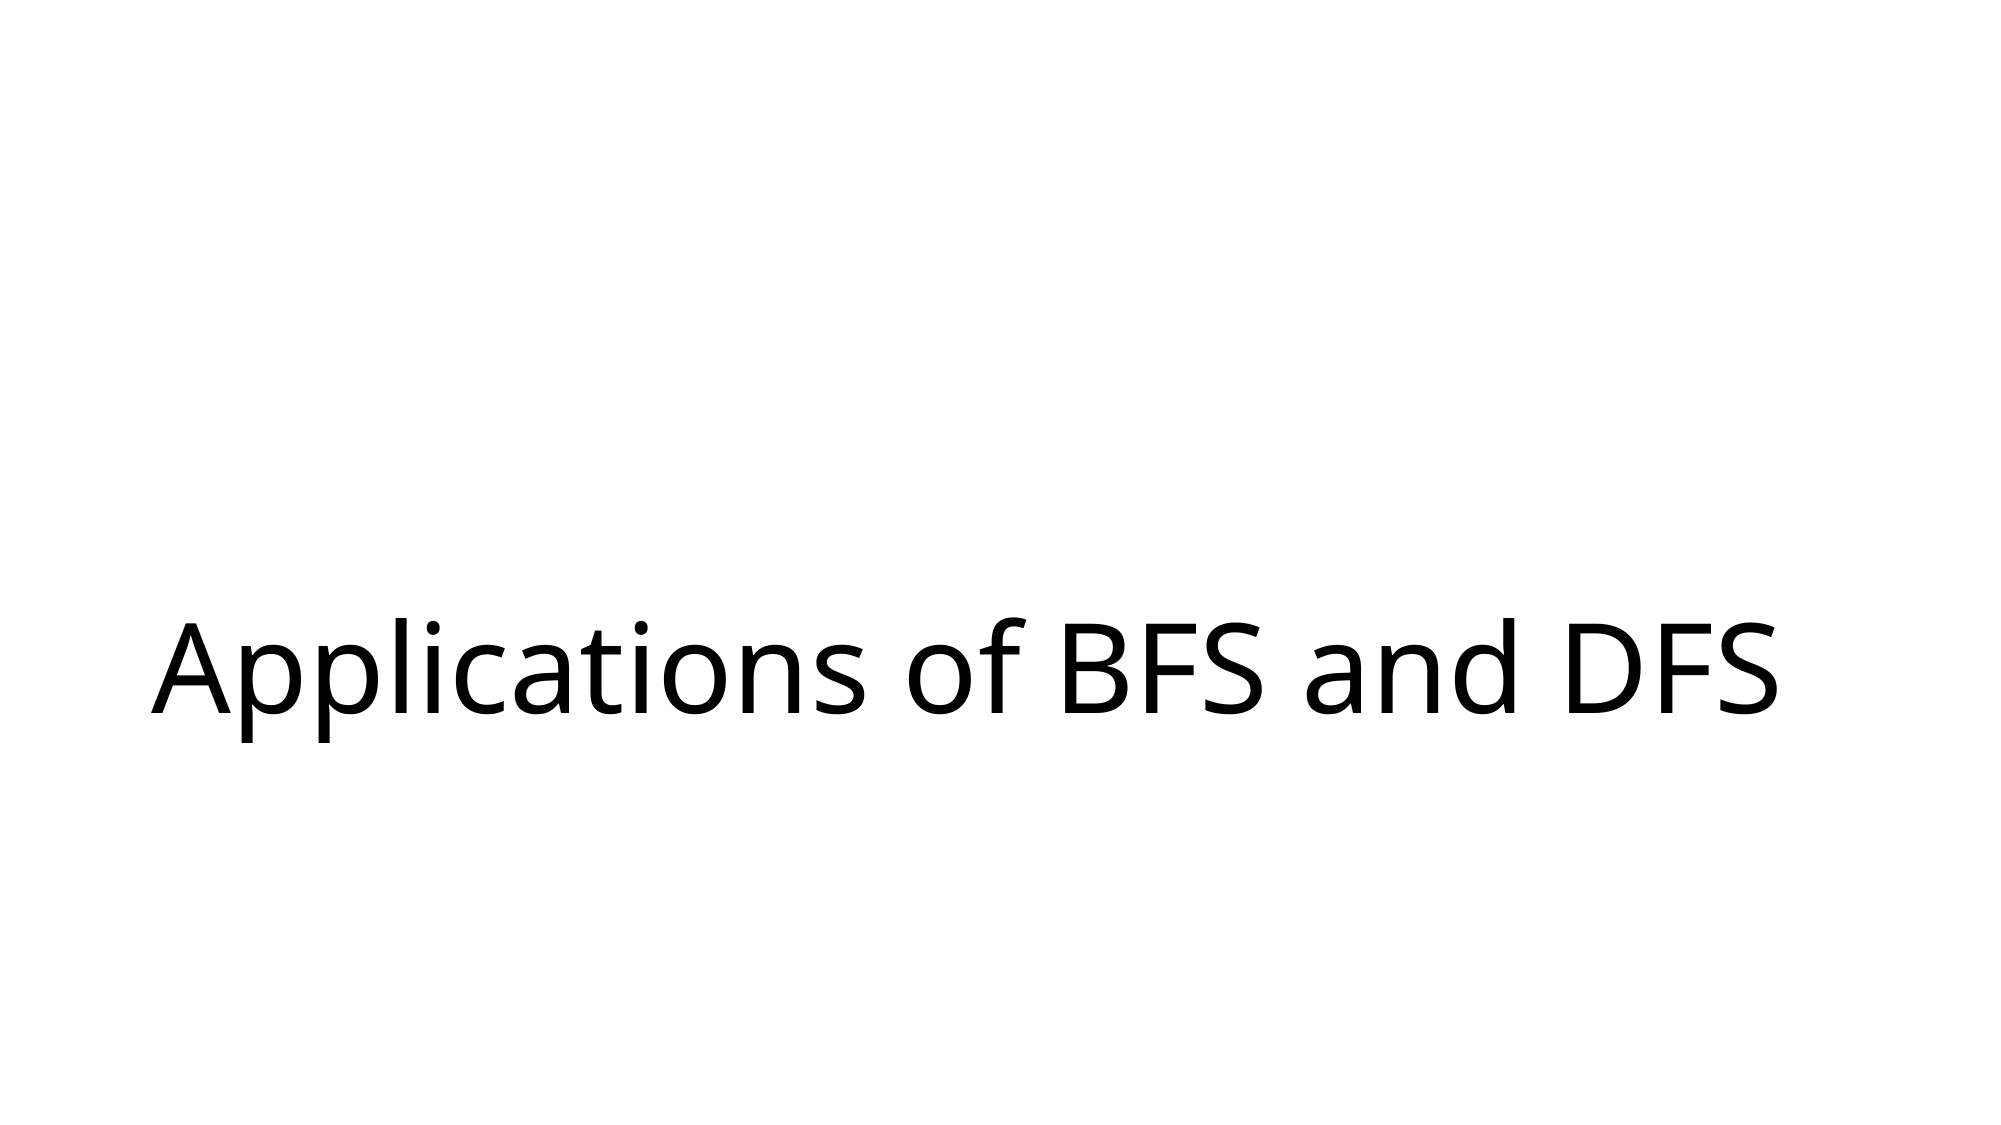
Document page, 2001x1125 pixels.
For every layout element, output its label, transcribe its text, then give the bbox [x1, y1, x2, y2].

title Applications of BFS and DFS [136, 280, 1862, 749]
